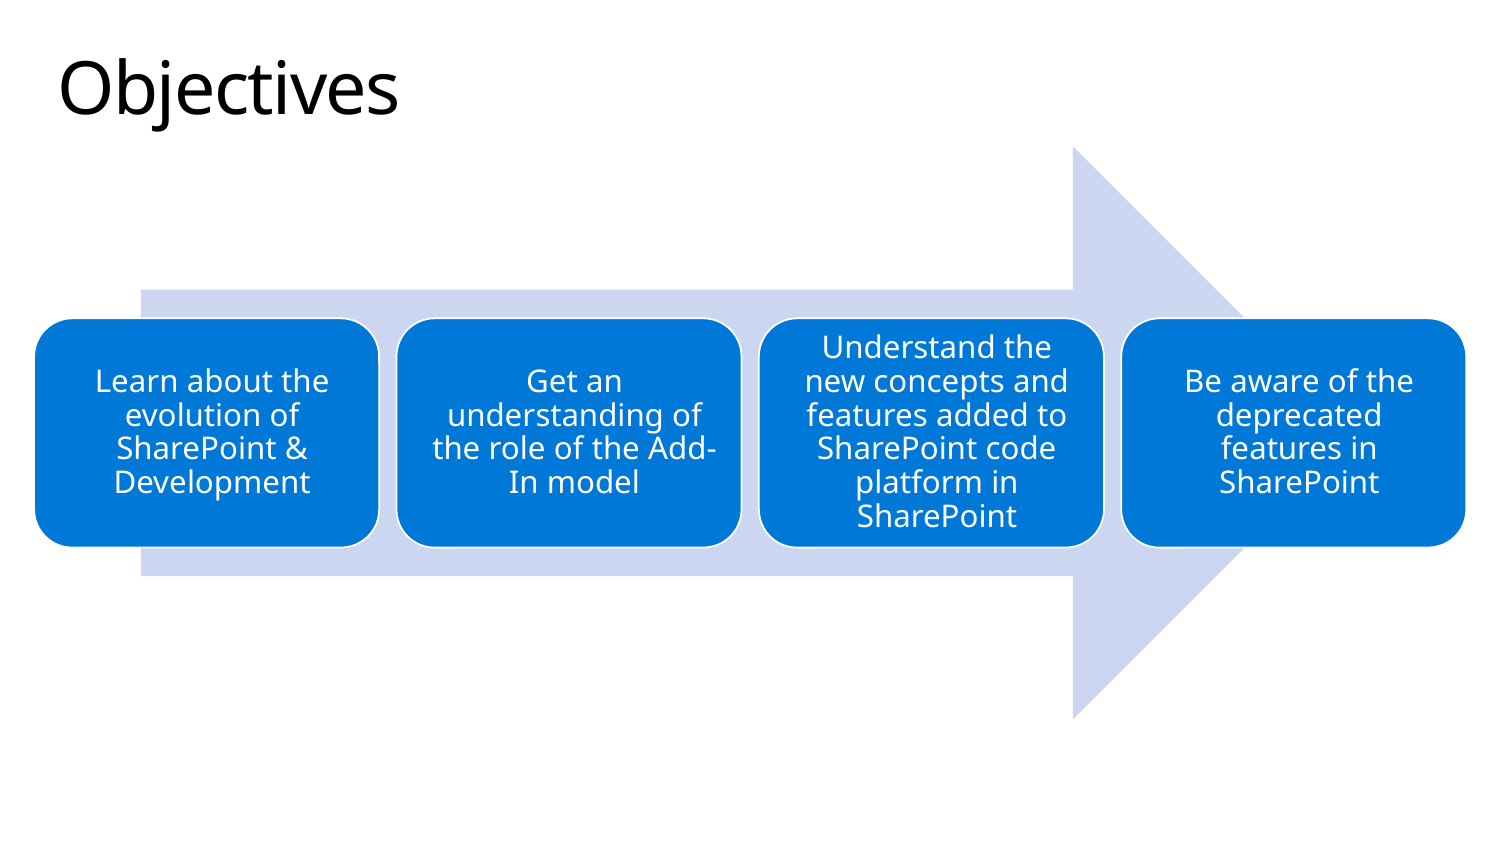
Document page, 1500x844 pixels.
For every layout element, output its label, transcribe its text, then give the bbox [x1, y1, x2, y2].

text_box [33, 145, 1468, 720]
title Objectives [33, 35, 1468, 145]
